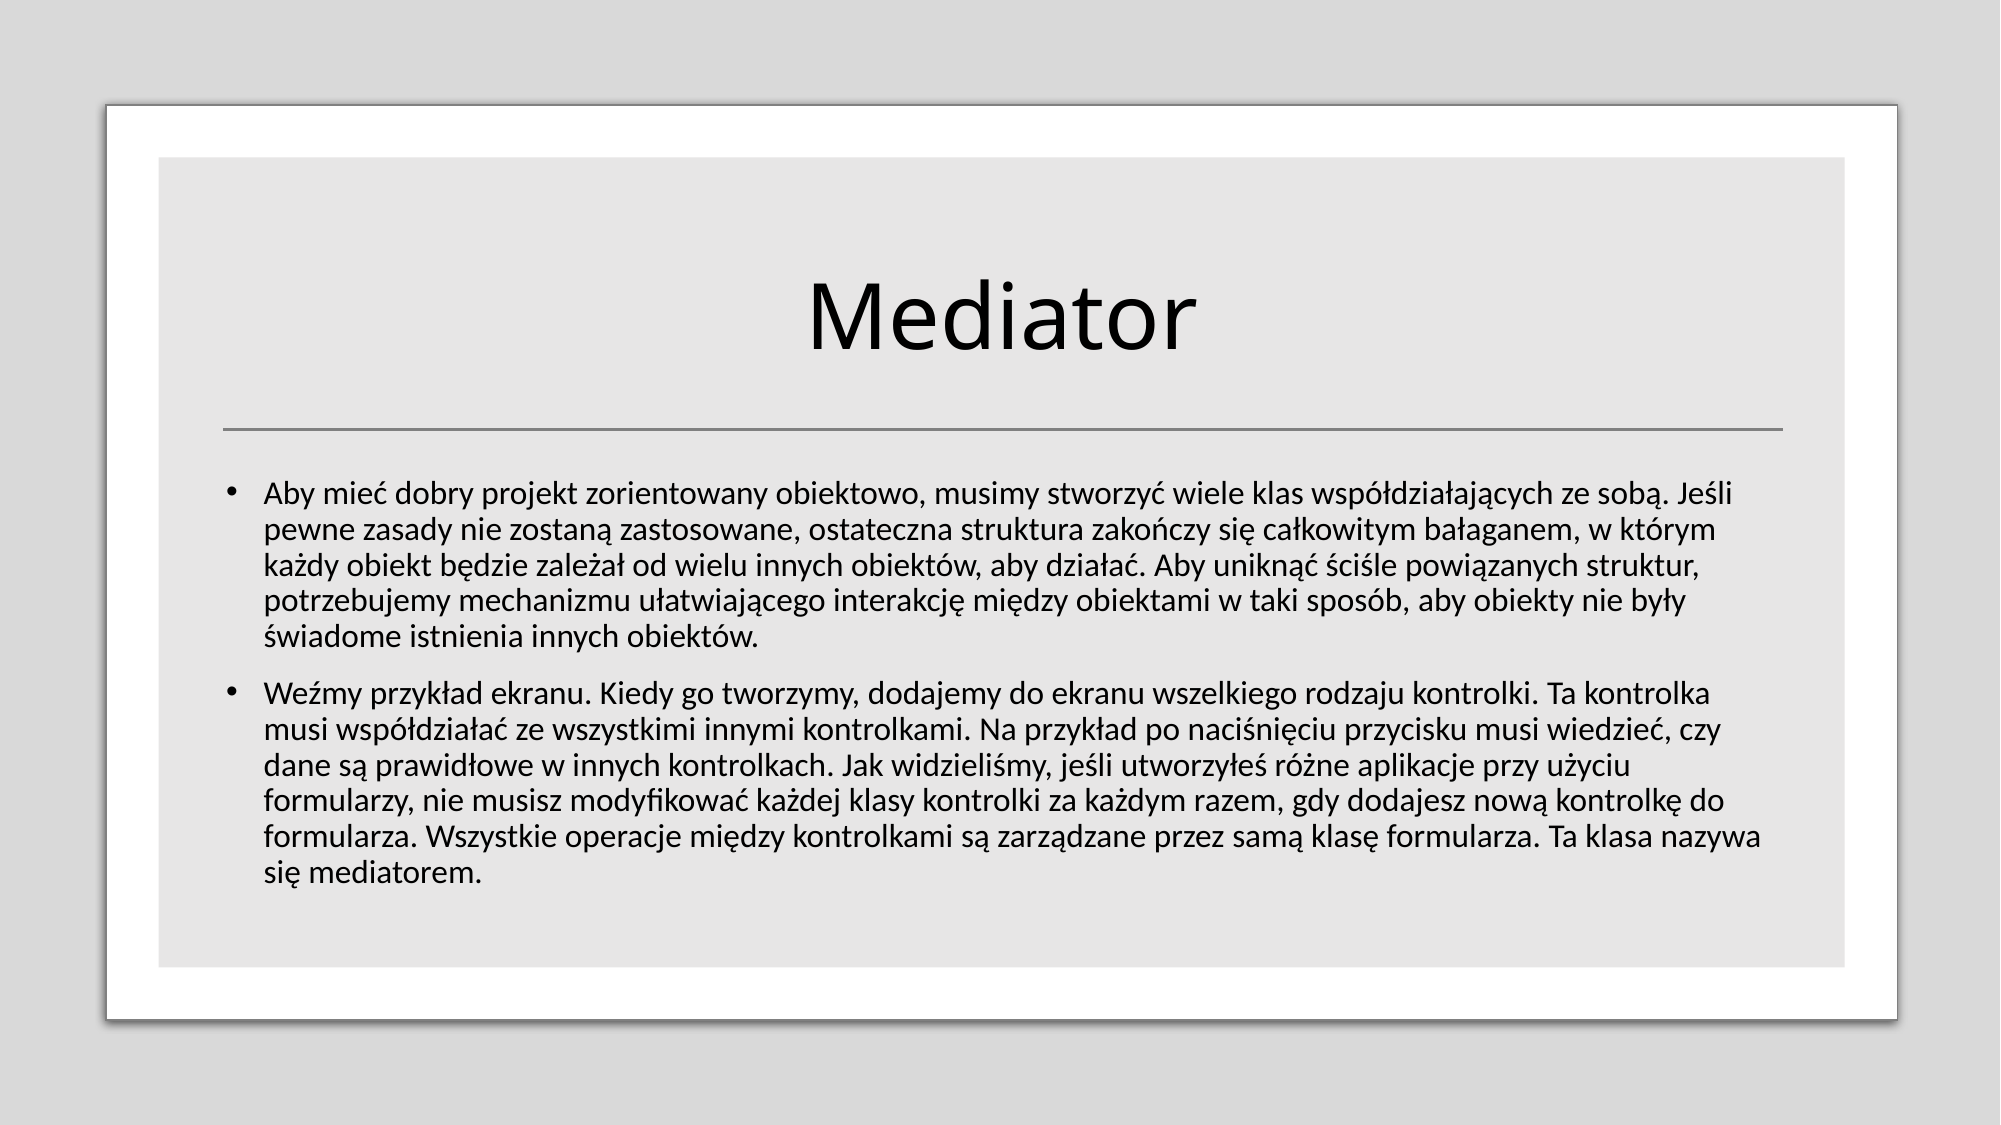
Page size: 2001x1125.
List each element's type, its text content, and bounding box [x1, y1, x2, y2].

text_box [105, 104, 1898, 1021]
text_box [158, 156, 1846, 968]
text_box [0, 0, 2000, 1125]
list Aby mieć dobry projekt zorientowany obiektowo, musimy stworzyć wiele klas współdziałających ze sobą. Jeśli pewne zasady nie zostaną zastosowane, ostateczna struktura zakończy się całkowitym bałaganem, w którym każdy obiekt będzie zależał od wielu innych obiektów, aby działać. Aby uniknąć ściśle powiązanych struktur, potrzebujemy mechanizmu ułatwiającego interakcję między obiektami w taki sposób, aby obiekty nie były świadome istnienia innych obiektów. Weźmy przykład ekranu. Kiedy go tworzymy, dodajemy do ekranu wszelkiego rodzaju kontrolki. Ta kontrolka musi współdziałać ze wszystkimi innymi kontrolkami. Na przykład po naciśnięciu przycisku musi wiedzieć, czy dane są prawidłowe w innych kontrolkach. Jak widzieliśmy, jeśli utworzyłeś różne aplikacje przy użyciu formularzy, nie musisz modyfikować każdej klasy kontrolki za każdym razem, gdy dodajesz nową kontrolkę do formularza. Wszystkie operacje między kontrolkami są zarządzane przez samą klasę formularza. Ta klasa nazywa się mediatorem. [211, 468, 1793, 914]
title Mediator [211, 210, 1793, 430]
